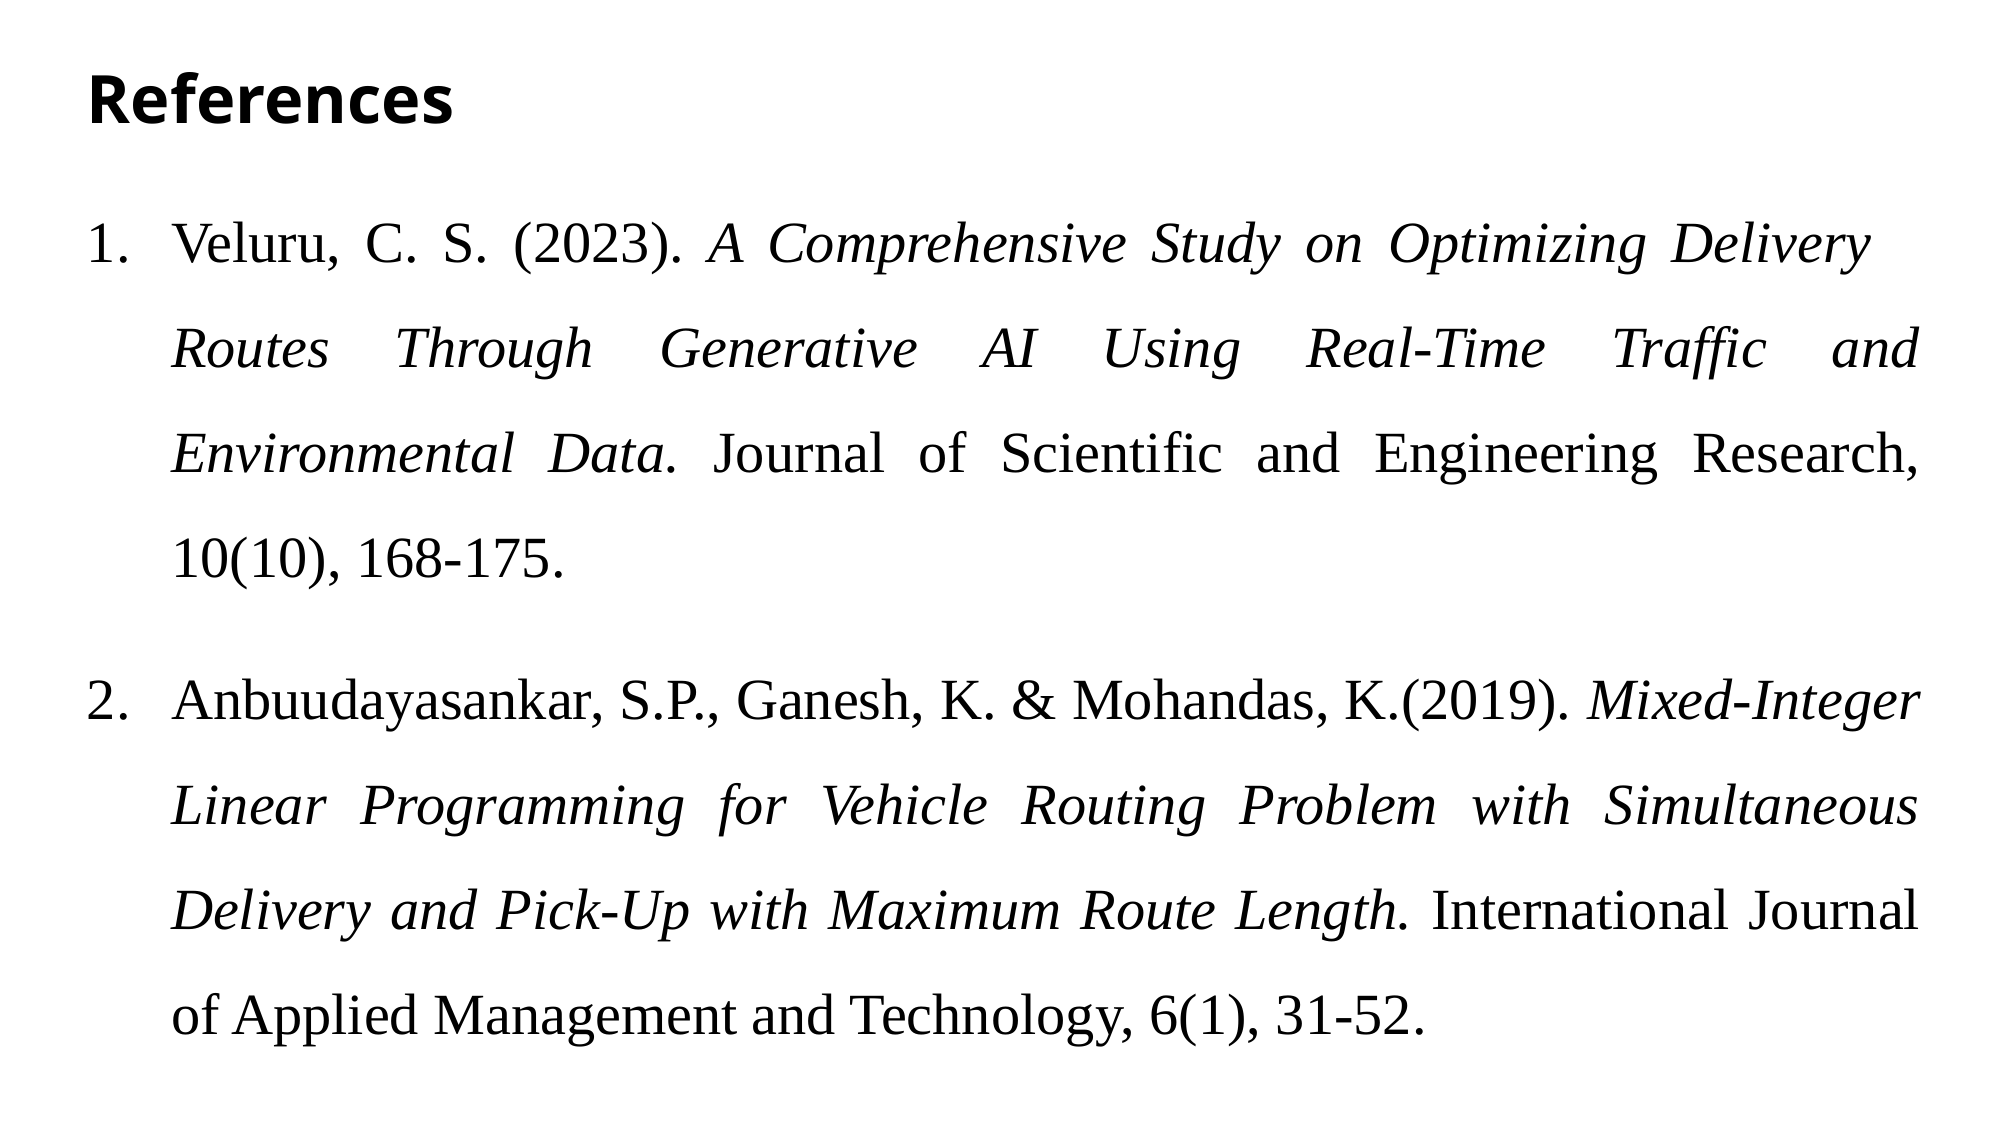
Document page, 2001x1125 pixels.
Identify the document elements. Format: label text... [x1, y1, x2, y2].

subtitle Veluru, C. S. (2023). A Comprehensive Study on Optimizing Delivery Routes Through Generative AI Using Real-Time Traffic and Environmental Data. Journal of Scientific and Engineering Research, 10(10), 168-175. Anbuudayasankar, S.P., Ganesh, K. & Mohandas, K.(2019). Mixed-Integer Linear Programming for Vehicle Routing Problem with Simultaneous Delivery and Pick-Up with Maximum Route Length. International Journal of Applied Management and Technology, 6(1), 31-52. [71, 161, 1936, 1042]
title References [71, 43, 1951, 145]
